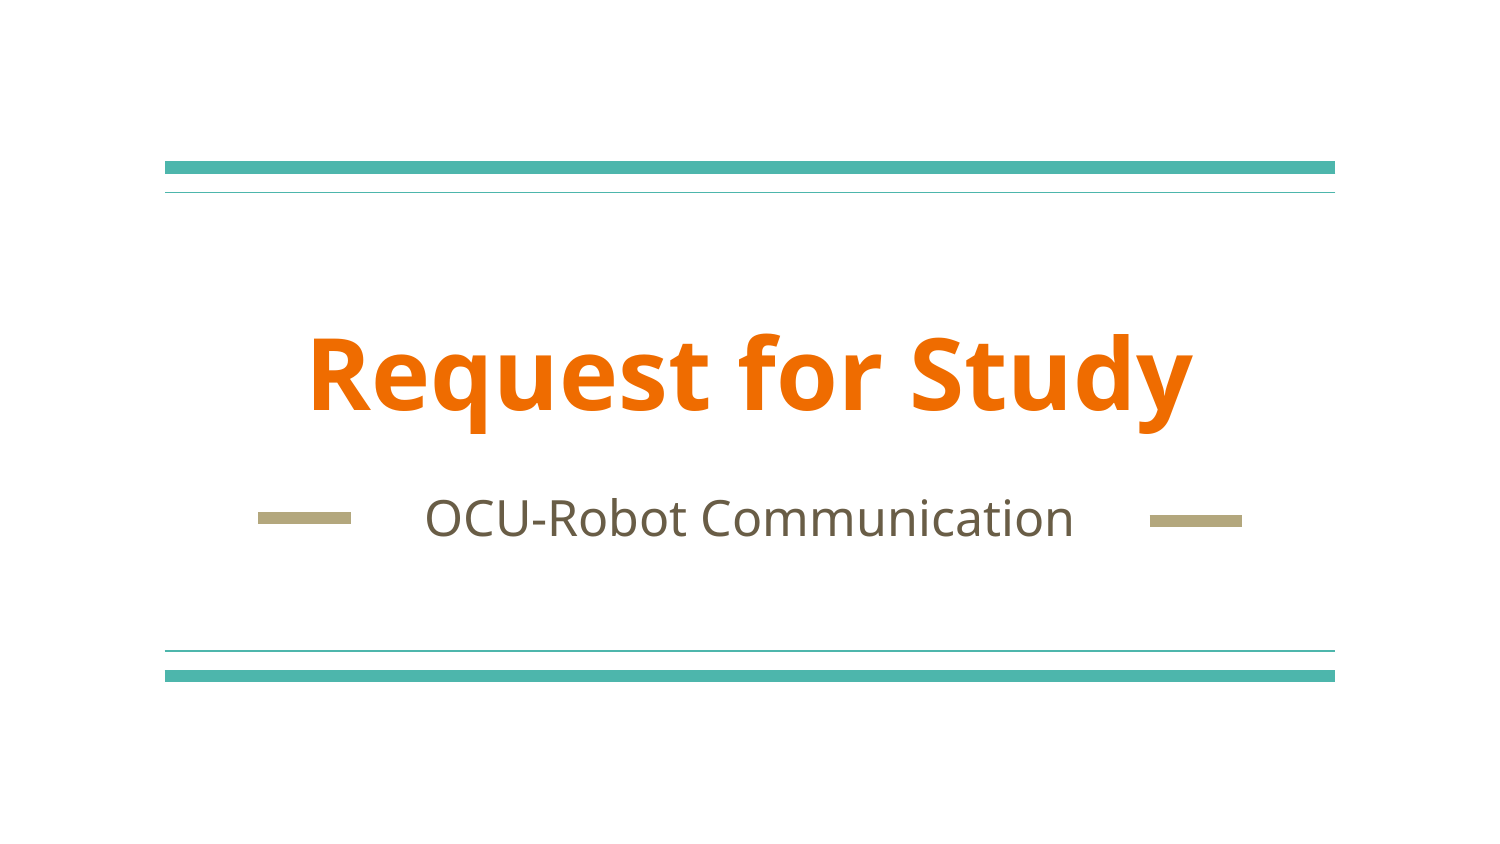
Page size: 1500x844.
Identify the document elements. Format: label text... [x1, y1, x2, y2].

title Request for Study [164, 287, 1336, 456]
subtitle OCU-Robot Communication [350, 467, 1150, 598]
